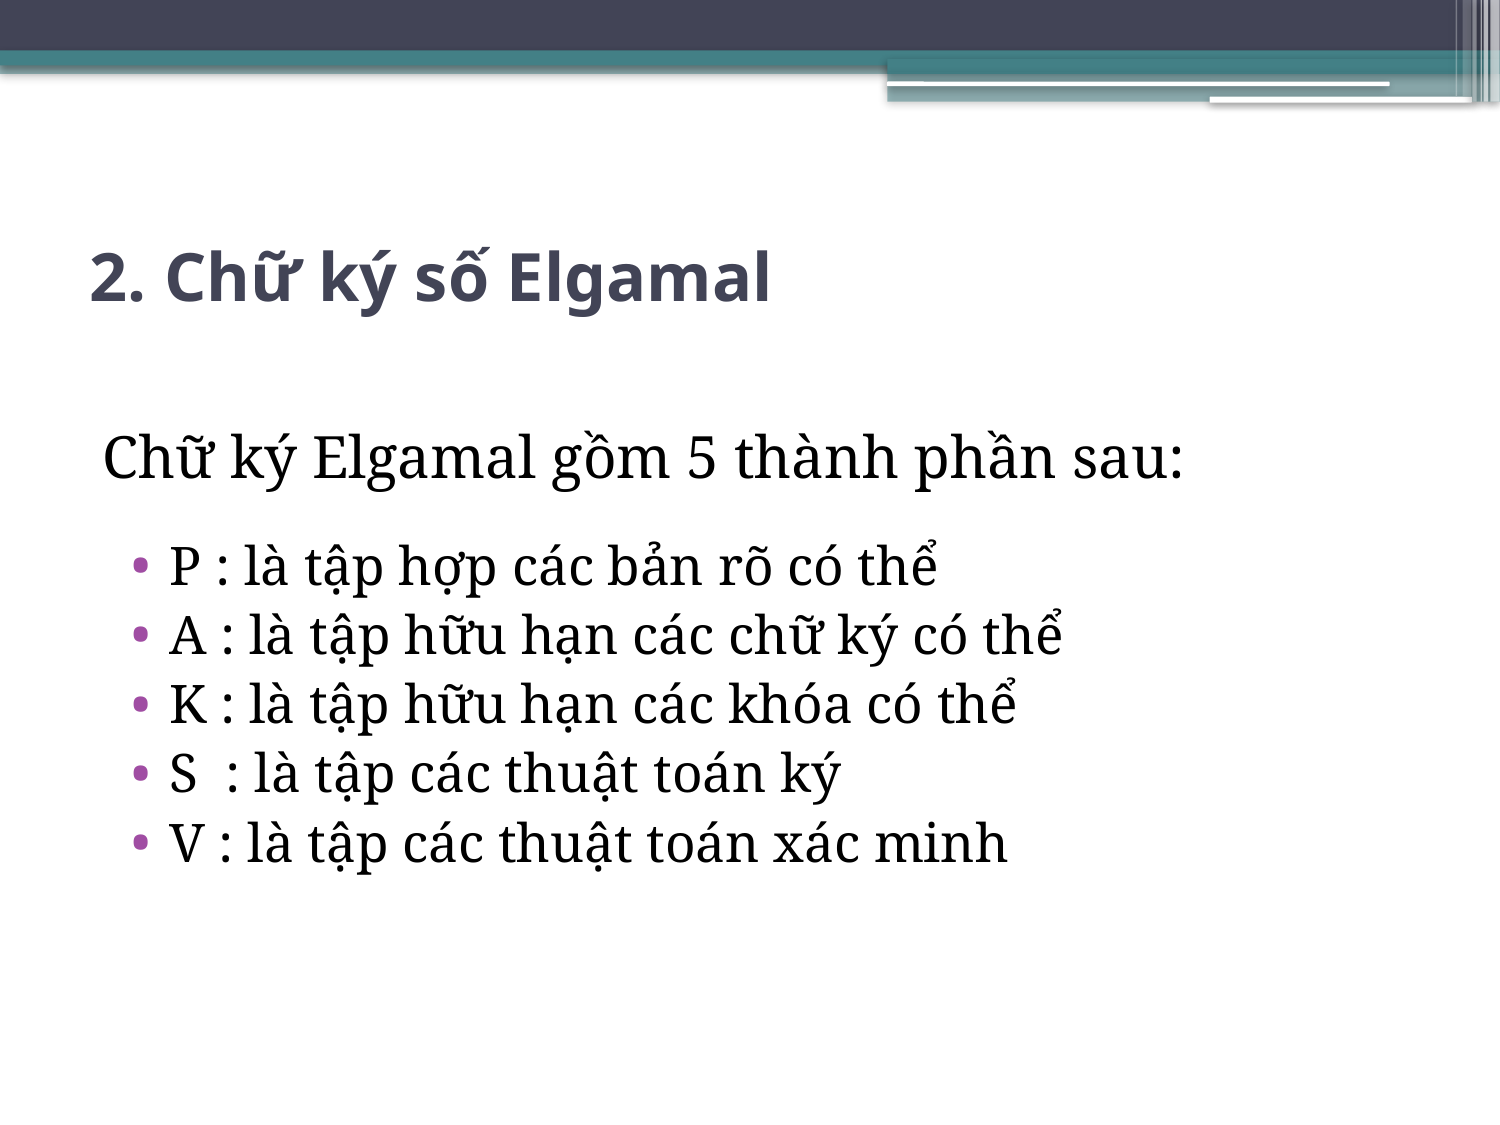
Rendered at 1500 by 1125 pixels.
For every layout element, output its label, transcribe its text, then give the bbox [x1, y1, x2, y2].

text_box Chữ ký Elgamal gồm 5 thành phần sau: [88, 412, 1201, 498]
title 2. Chữ ký số Elgamal [75, 187, 1425, 363]
list P : là tập hợp các bản rõ có thể A : là tập hữu hạn các chữ ký có thể K : là tập hữu hạn các khóa có thể S : là tập các thuật toán ký V : là tập các thuật toán xác minh [99, 525, 1450, 881]
